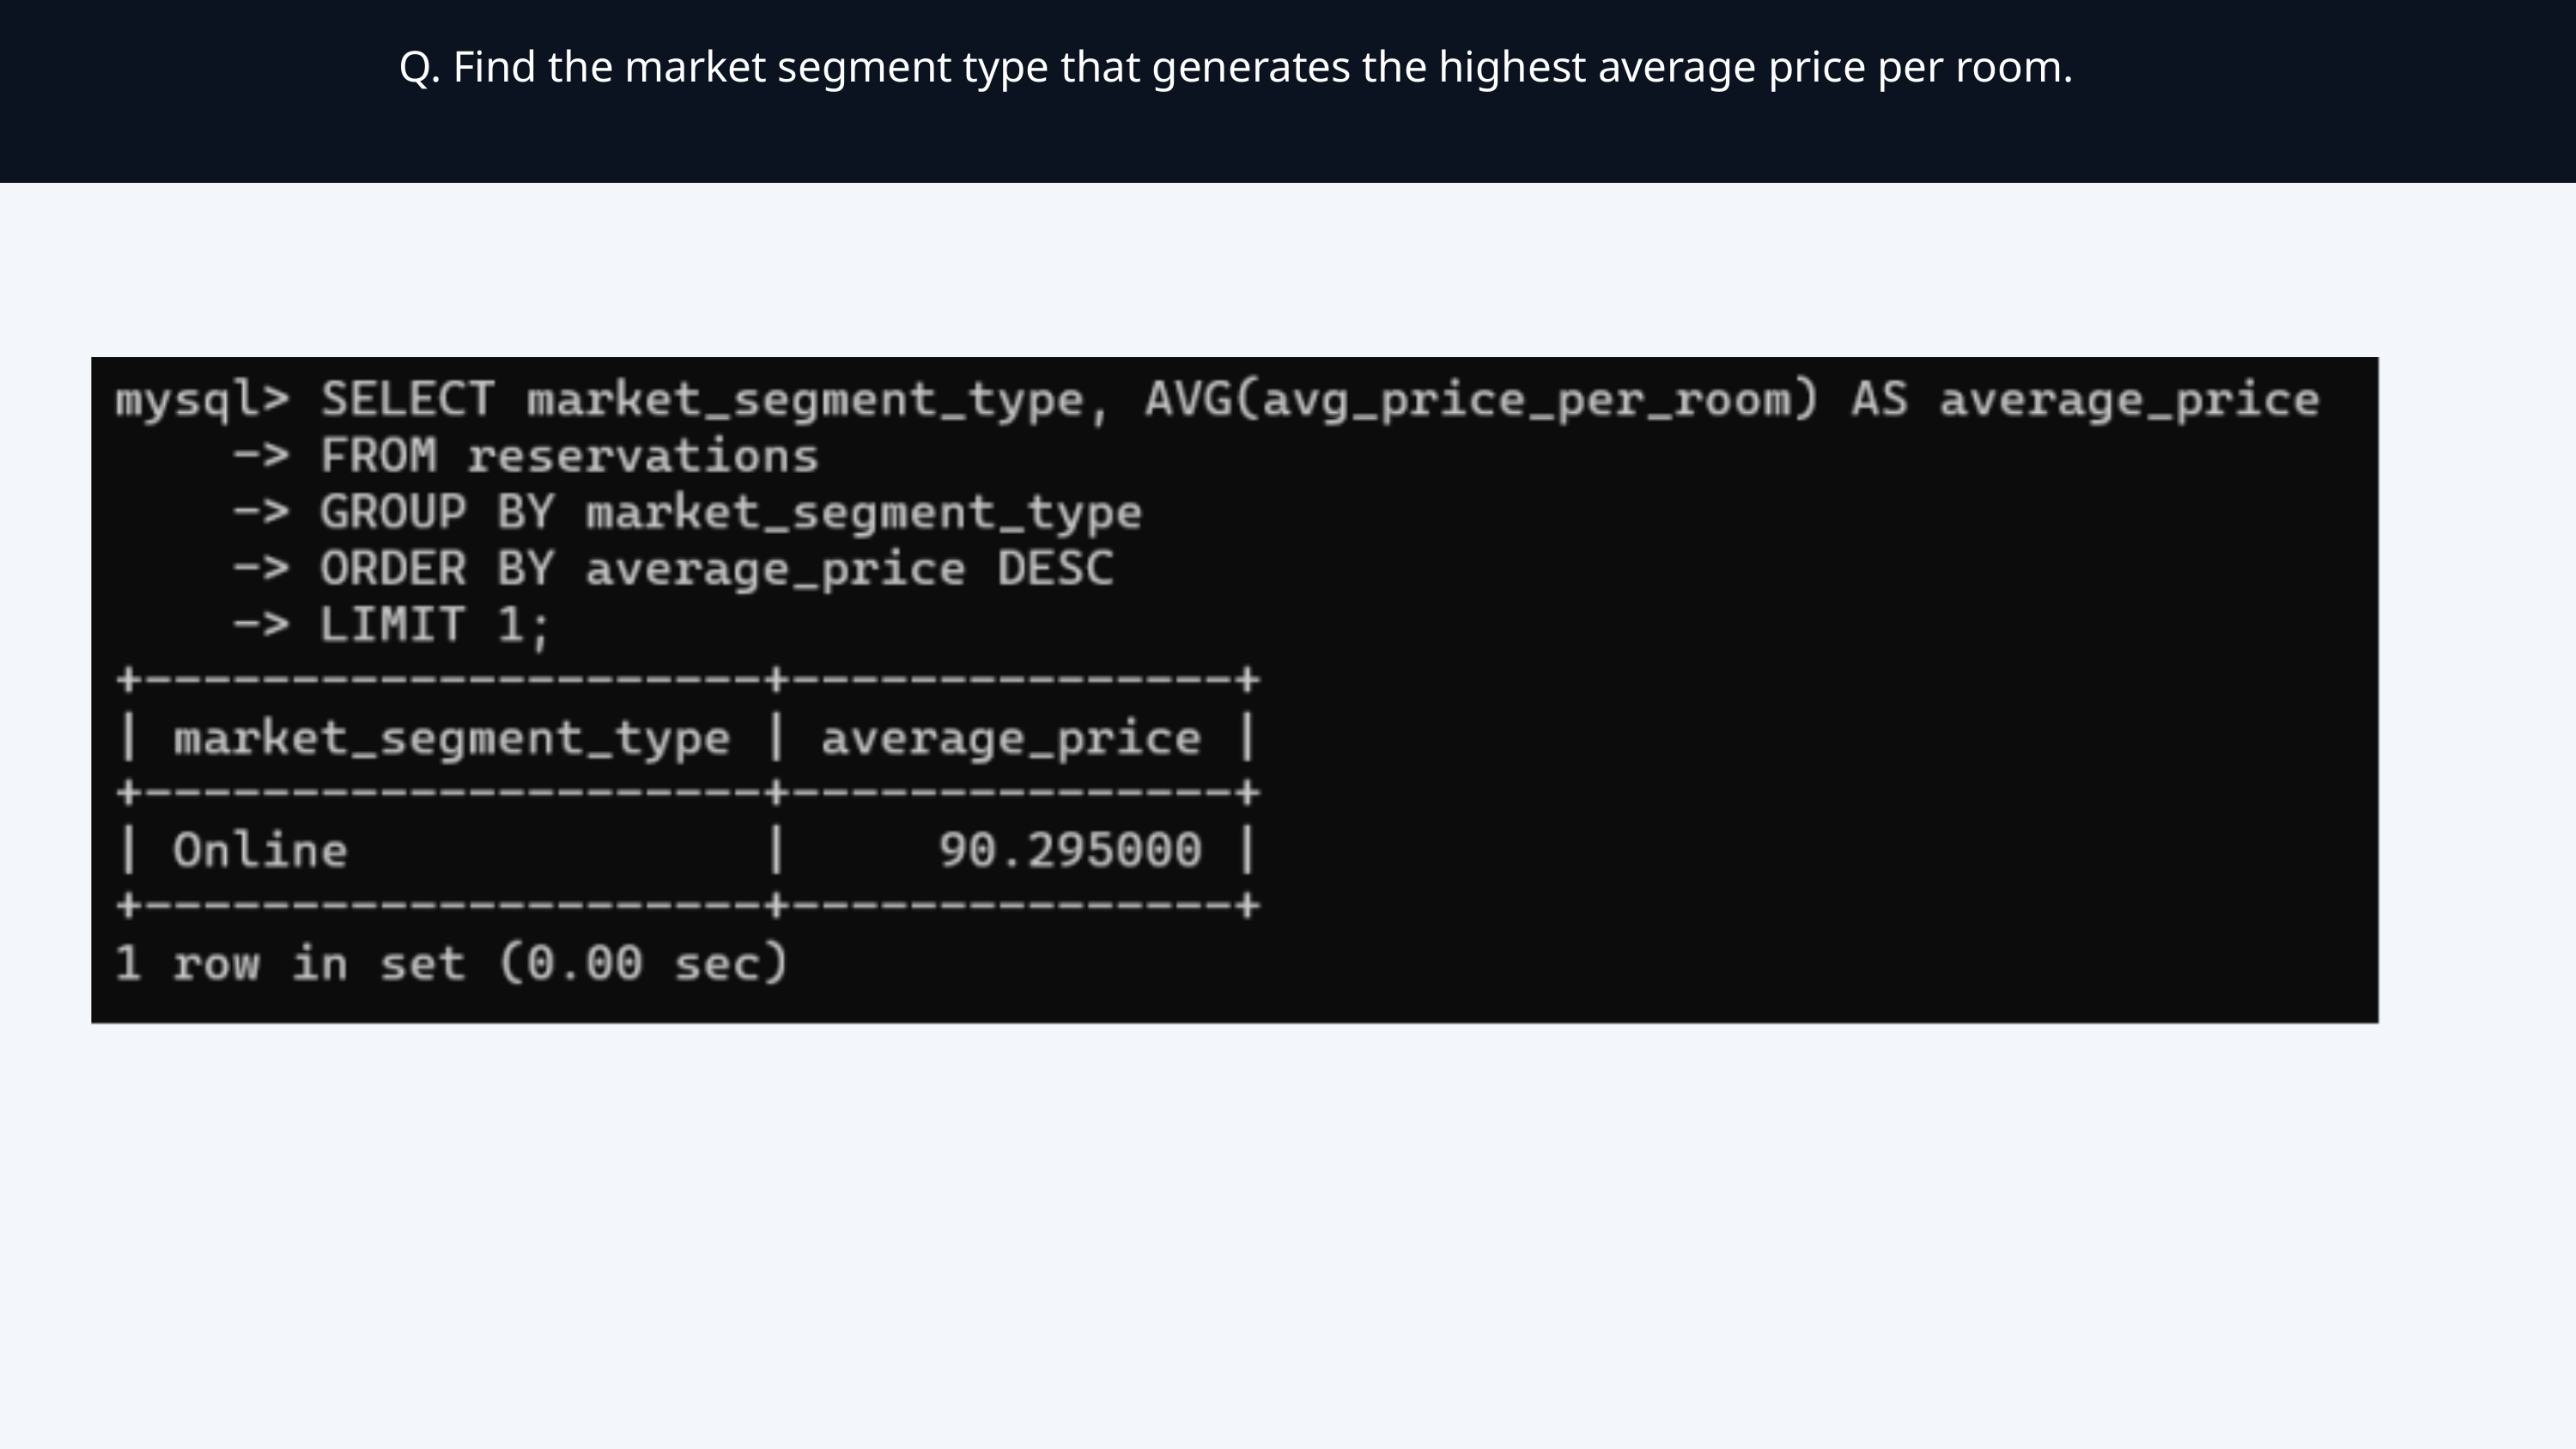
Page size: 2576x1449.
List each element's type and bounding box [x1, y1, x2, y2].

text_box [91, 357, 2383, 1028]
text_box [0, 0, 2576, 184]
